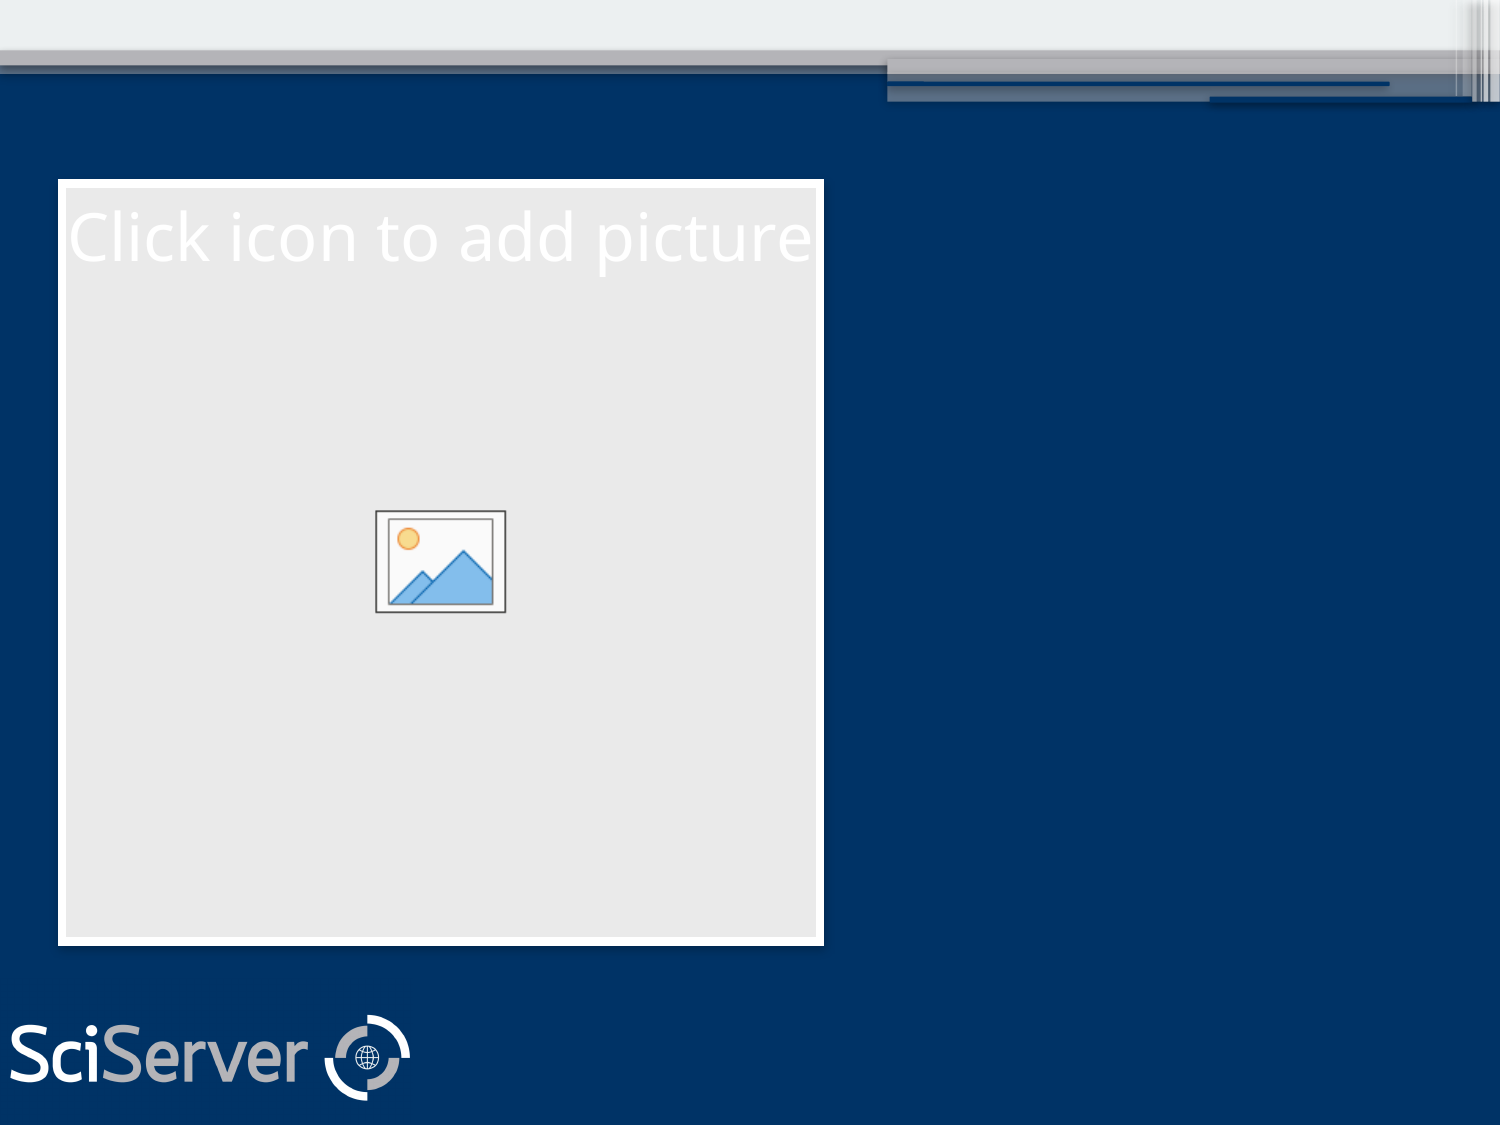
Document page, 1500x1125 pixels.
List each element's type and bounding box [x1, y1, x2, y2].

picture [65, 187, 817, 938]
picture [0, 977, 413, 1125]
